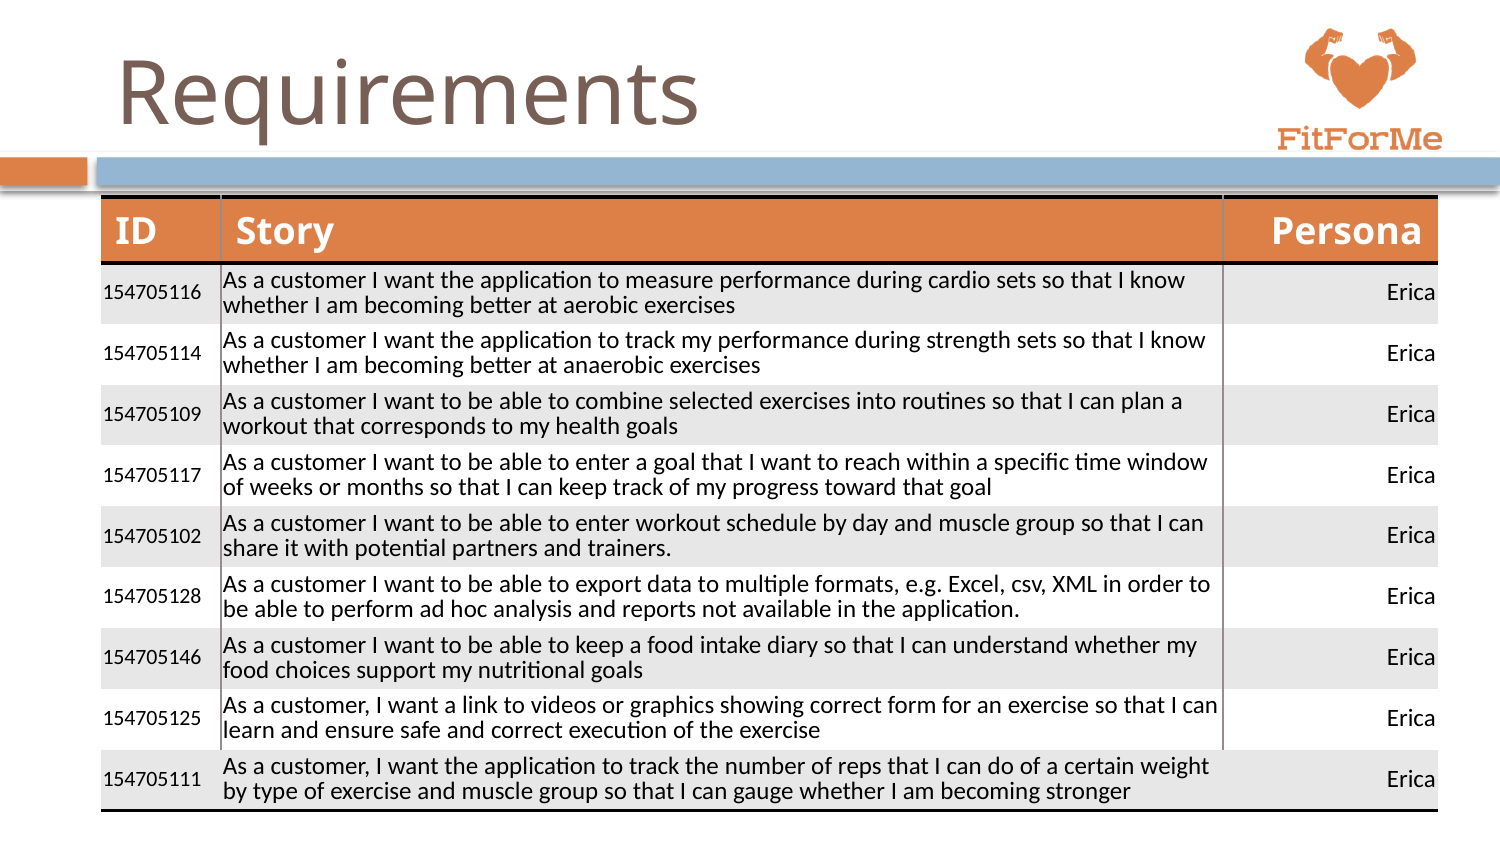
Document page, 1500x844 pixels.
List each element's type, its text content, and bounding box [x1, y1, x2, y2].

table_cell 154705128 [101, 567, 220, 628]
table_cell As a customer I want to be able to keep a food intake diary so that I can understand whether my food choices support my nutritional goals [222, 628, 1222, 689]
table_cell As a customer I want to be able to export data to multiple formats, e.g. Excel, csv, XML in order to be able to perform ad hoc analysis and reports not available in the application. [222, 567, 1222, 628]
table_header Persona [1224, 199, 1438, 261]
table_cell 154705125 [101, 689, 220, 750]
table_cell Erica [1224, 628, 1438, 689]
table_cell 154705111 [101, 750, 221, 809]
table_cell As a customer, I want the application to track the number of reps that I can do of a certain weight by type of exercise and muscle group so that I can gauge whether I am becoming stronger [221, 750, 1223, 809]
table_header ID [101, 199, 220, 261]
table_cell Erica [1224, 506, 1438, 567]
table_cell As a customer, I want a link to videos or graphics showing correct form for an exercise so that I can learn and ensure safe and correct execution of the exercise [222, 689, 1222, 750]
title Requirements [100, 28, 1438, 150]
table_cell Erica [1224, 567, 1438, 628]
table_cell As a customer I want the application to measure performance during cardio sets so that I know whether I am becoming better at aerobic exercises [222, 265, 1222, 324]
table_cell 154705146 [101, 628, 220, 689]
table_cell As a customer I want to be able to enter a goal that I want to reach within a specific time window of weeks or months so that I can keep track of my progress toward that goal [222, 445, 1222, 506]
picture [1438, 28, 1442, 150]
table_cell 154705117 [101, 445, 220, 506]
table_cell Erica [1223, 750, 1438, 809]
table_cell 154705109 [101, 385, 220, 445]
table_cell 154705116 [101, 265, 220, 324]
table_cell As a customer I want the application to track my performance during strength sets so that I know whether I am becoming better at anaerobic exercises [222, 324, 1222, 385]
table_cell Erica [1224, 445, 1438, 506]
table_cell Erica [1224, 385, 1438, 445]
table_header Story [222, 199, 1222, 261]
table_cell As a customer I want to be able to combine selected exercises into routines so that I can plan a workout that corresponds to my health goals [222, 385, 1222, 445]
table_cell Erica [1224, 265, 1438, 324]
table_cell Erica [1224, 689, 1438, 750]
table_cell 154705102 [101, 506, 220, 567]
table_cell Erica [1224, 324, 1438, 385]
table_cell As a customer I want to be able to enter workout schedule by day and muscle group so that I can share it with potential partners and trainers. [222, 506, 1222, 567]
table_cell 154705114 [101, 324, 220, 385]
